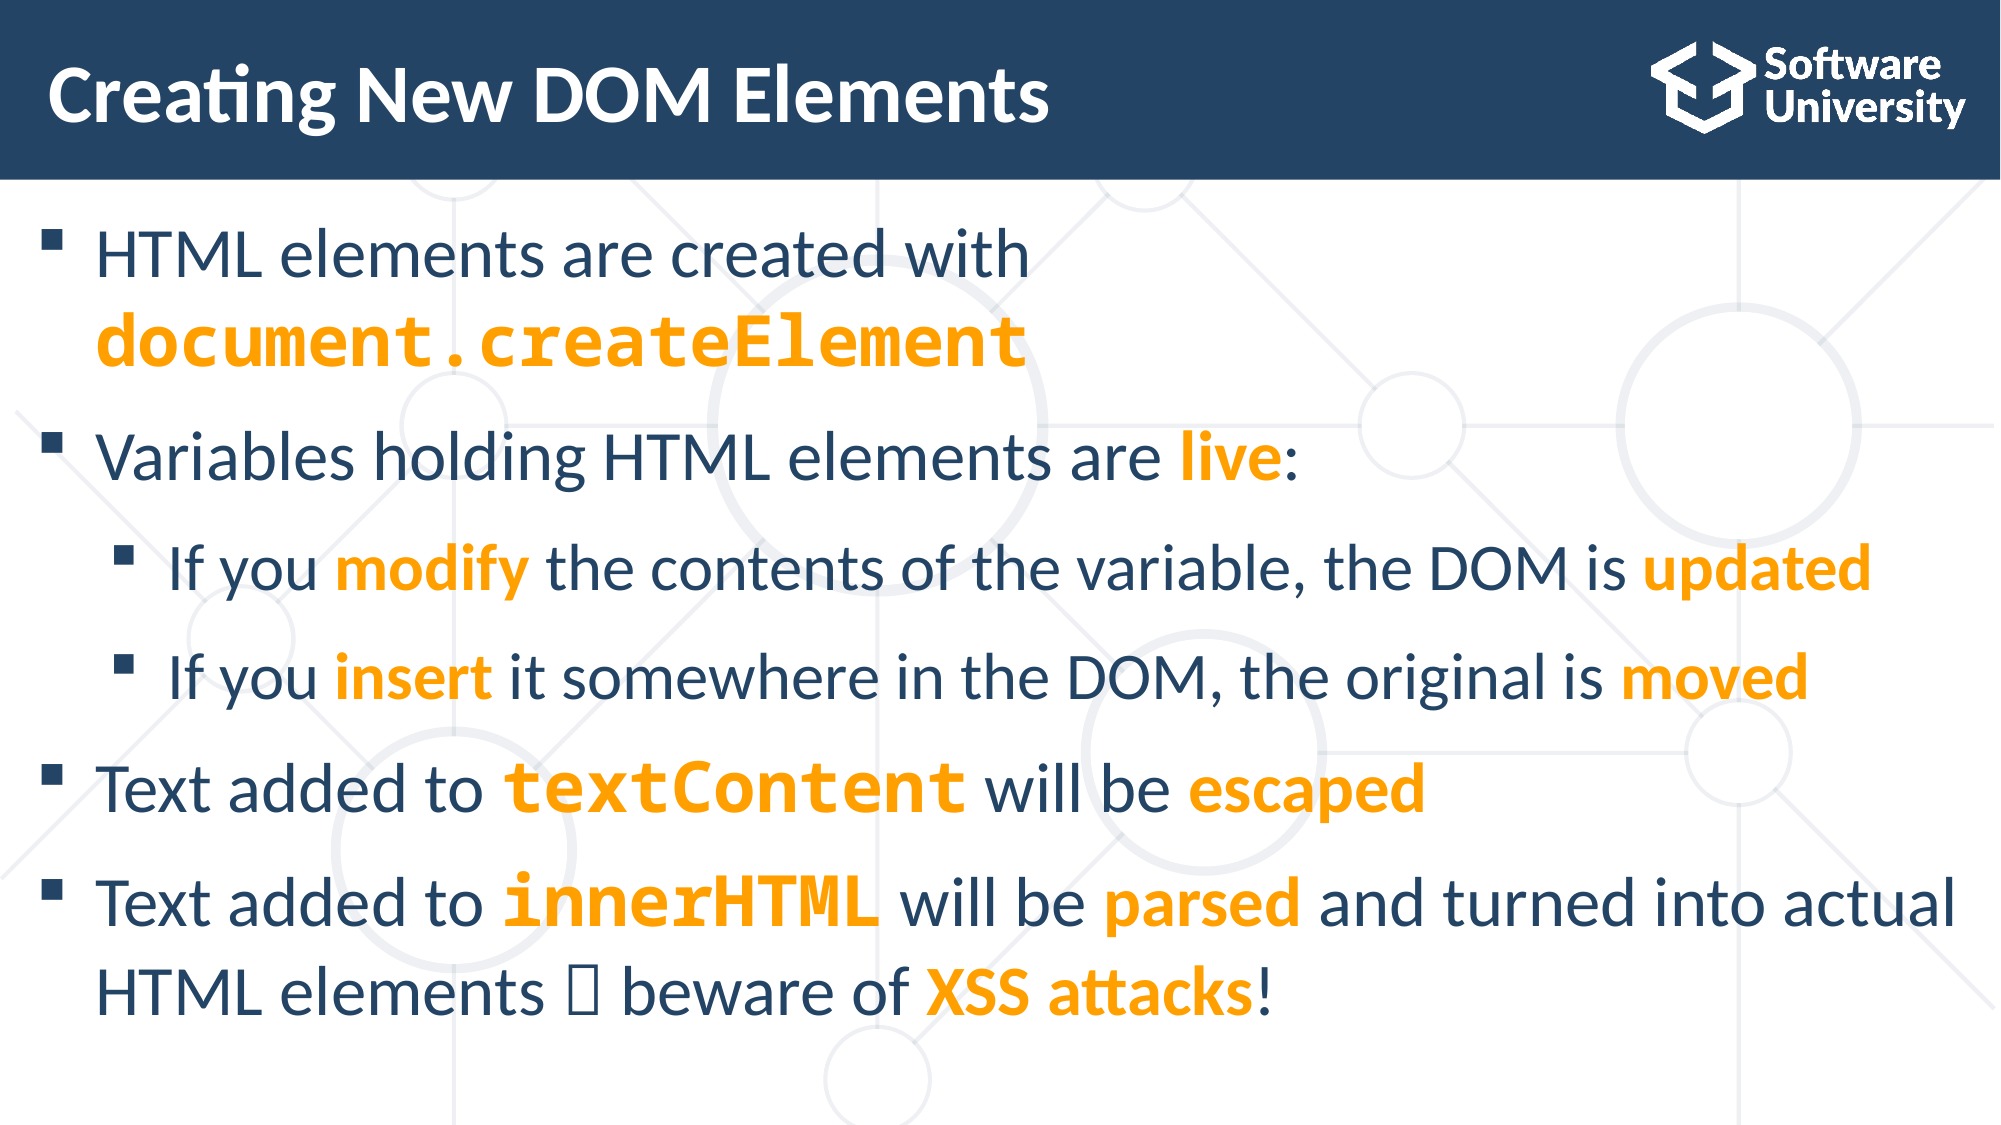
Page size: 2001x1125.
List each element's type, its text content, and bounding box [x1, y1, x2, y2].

list HTML elements are created with document.createElement Variables holding HTML elements are live: If you modify the contents of the variable, the DOM is updated If you insert it somewhere in the DOM, the original is moved Text added to textContent will be escaped Text added to innerHTML will be parsed and turned into actual HTML elements  beware of XSS attacks! [18, 196, 1990, 1125]
title Creating New DOM Elements [31, 16, 1625, 162]
picture [1651, 41, 1966, 134]
